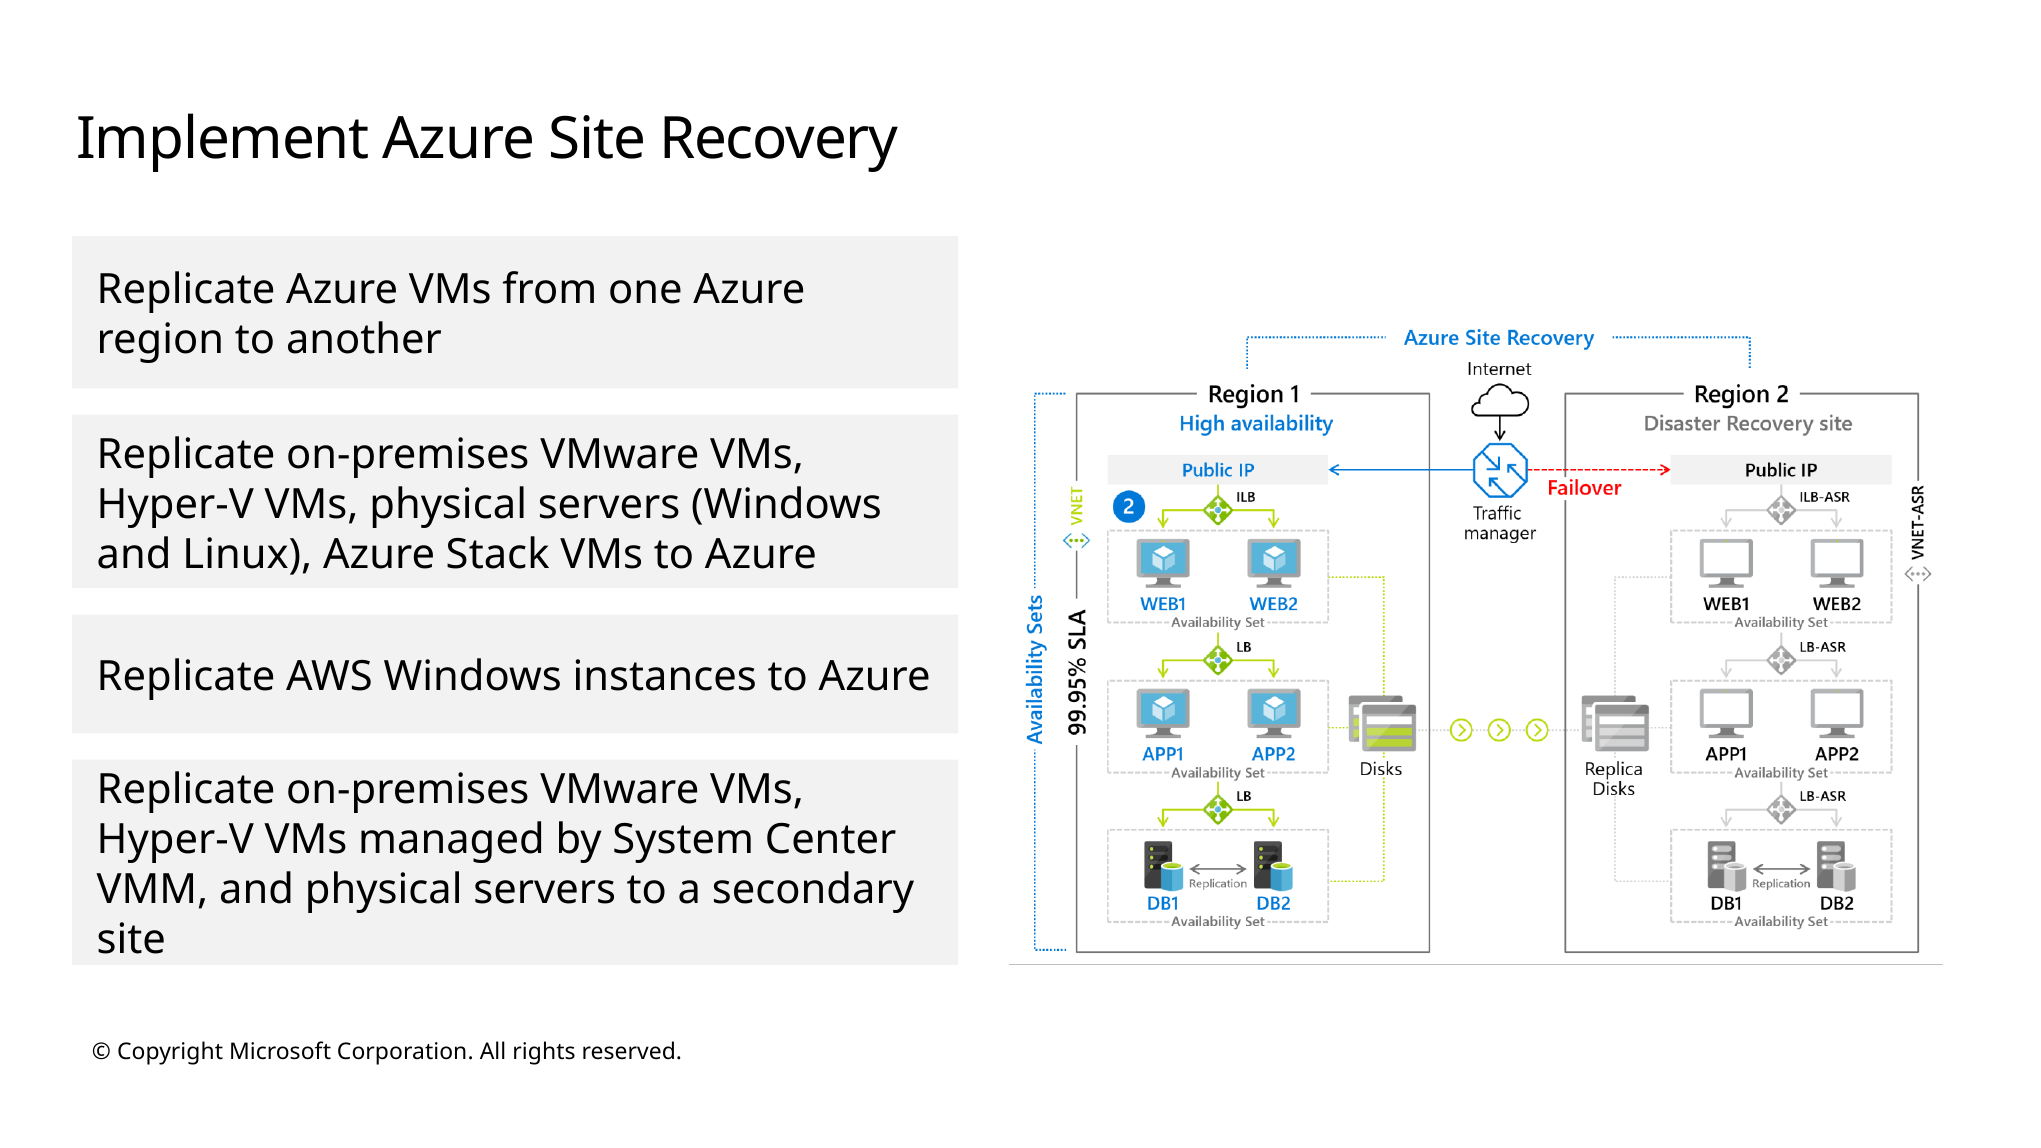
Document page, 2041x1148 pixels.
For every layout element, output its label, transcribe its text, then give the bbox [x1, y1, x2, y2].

title Implement Azure Site Recovery [76, 93, 1968, 230]
picture [1009, 312, 1943, 966]
text_box Replicate on-premises VMware VMs, Hyper-V VMs, physical servers (Windows and Linux), Azure Stack VMs to Azure [71, 414, 959, 589]
text_box Replicate Azure VMs from one Azure region to another [71, 235, 959, 389]
text_box Replicate AWS Windows instances to Azure [71, 614, 959, 734]
text_box Replicate on-premises VMware VMs, Hyper-V VMs managed by System Center VMM, and physical servers to a secondary site [71, 759, 959, 966]
